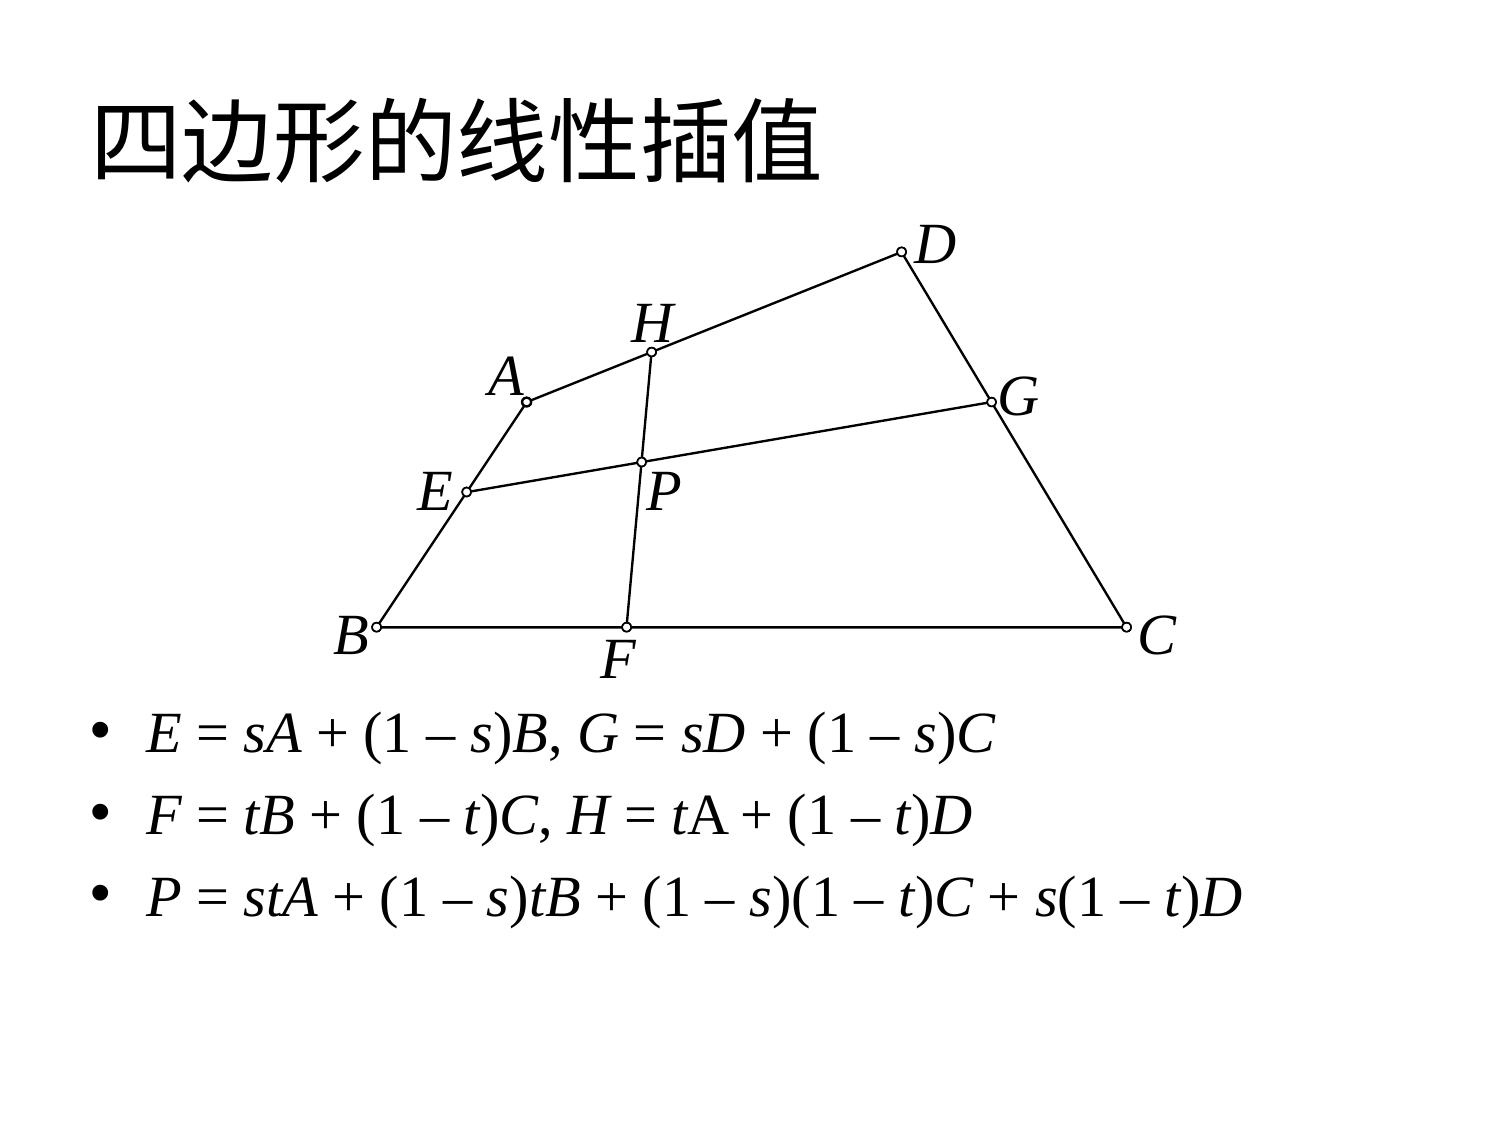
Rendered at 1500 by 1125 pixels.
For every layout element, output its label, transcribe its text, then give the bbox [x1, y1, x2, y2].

title 四边形的线性插值 [75, 45, 1425, 233]
text_box F [585, 641, 651, 698]
list E = sA + (1 – s)B, G = sD + (1 – s)C F = tB + (1 – t)C, H = tA + (1 – t)D P = stA + (1 – s)tB + (1 – s)(1 – t)C + s(1 – t)D [75, 687, 1425, 1005]
text_box D [900, 197, 972, 245]
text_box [371, 247, 1132, 632]
text_box C [1122, 588, 1191, 674]
text_box B [319, 588, 385, 674]
